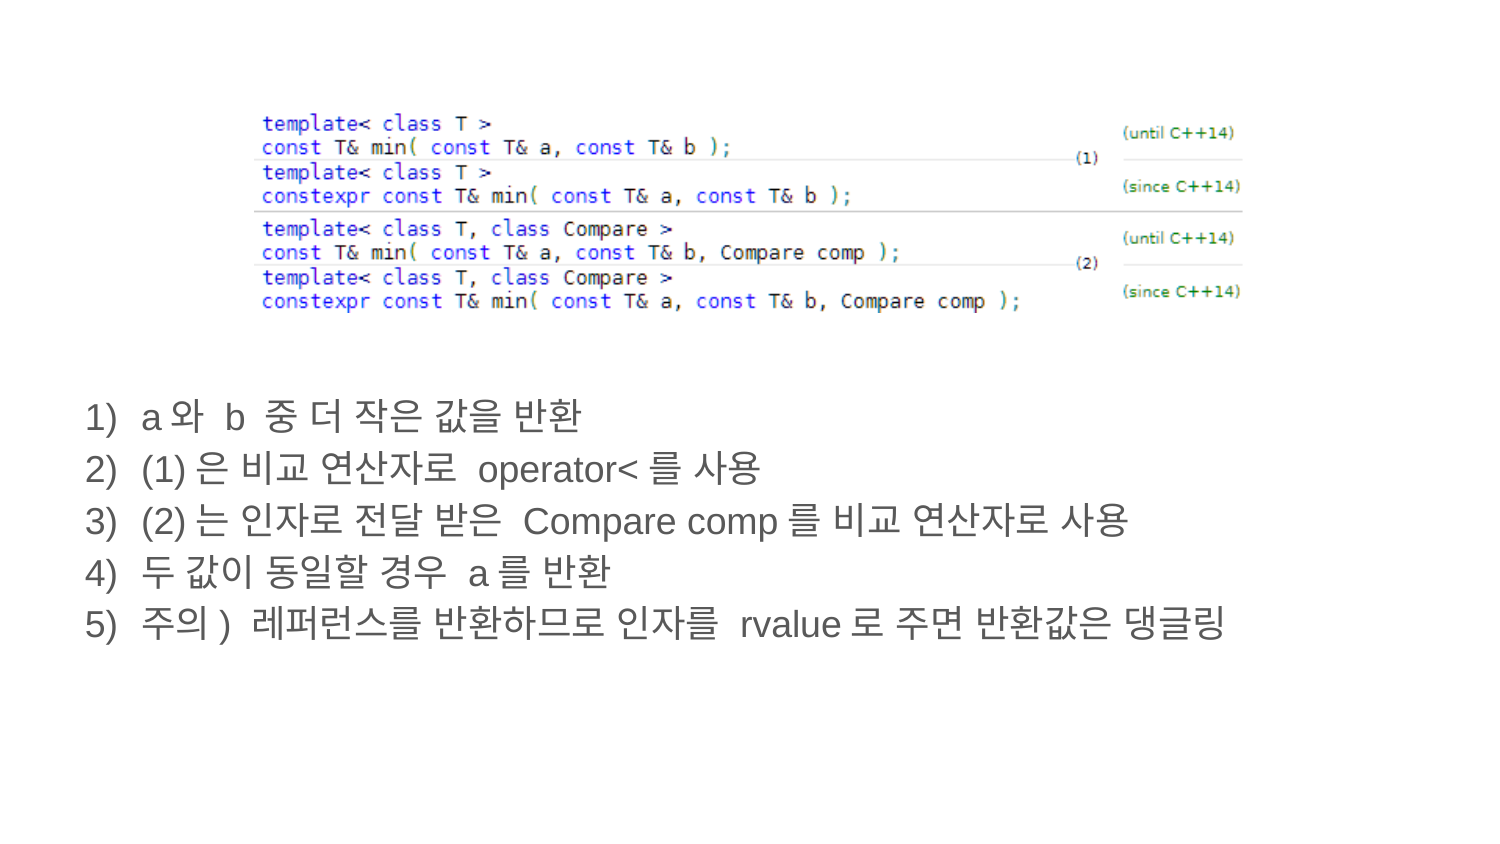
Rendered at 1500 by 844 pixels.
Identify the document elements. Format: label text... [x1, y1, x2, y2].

picture [254, 109, 1246, 313]
list a와 b 중 더 작은 값을 반환 (1)은 비교 연산자로 operator<를 사용 (2)는 인자로 전달 받은 Compare comp를 비교 연산자로 사용 두 값이 동일할 경우 a를 반환 주의) 레퍼런스를 반환하므로 인자를 rvalue로 주면 반환값은 댕글링 [51, 371, 1449, 750]
